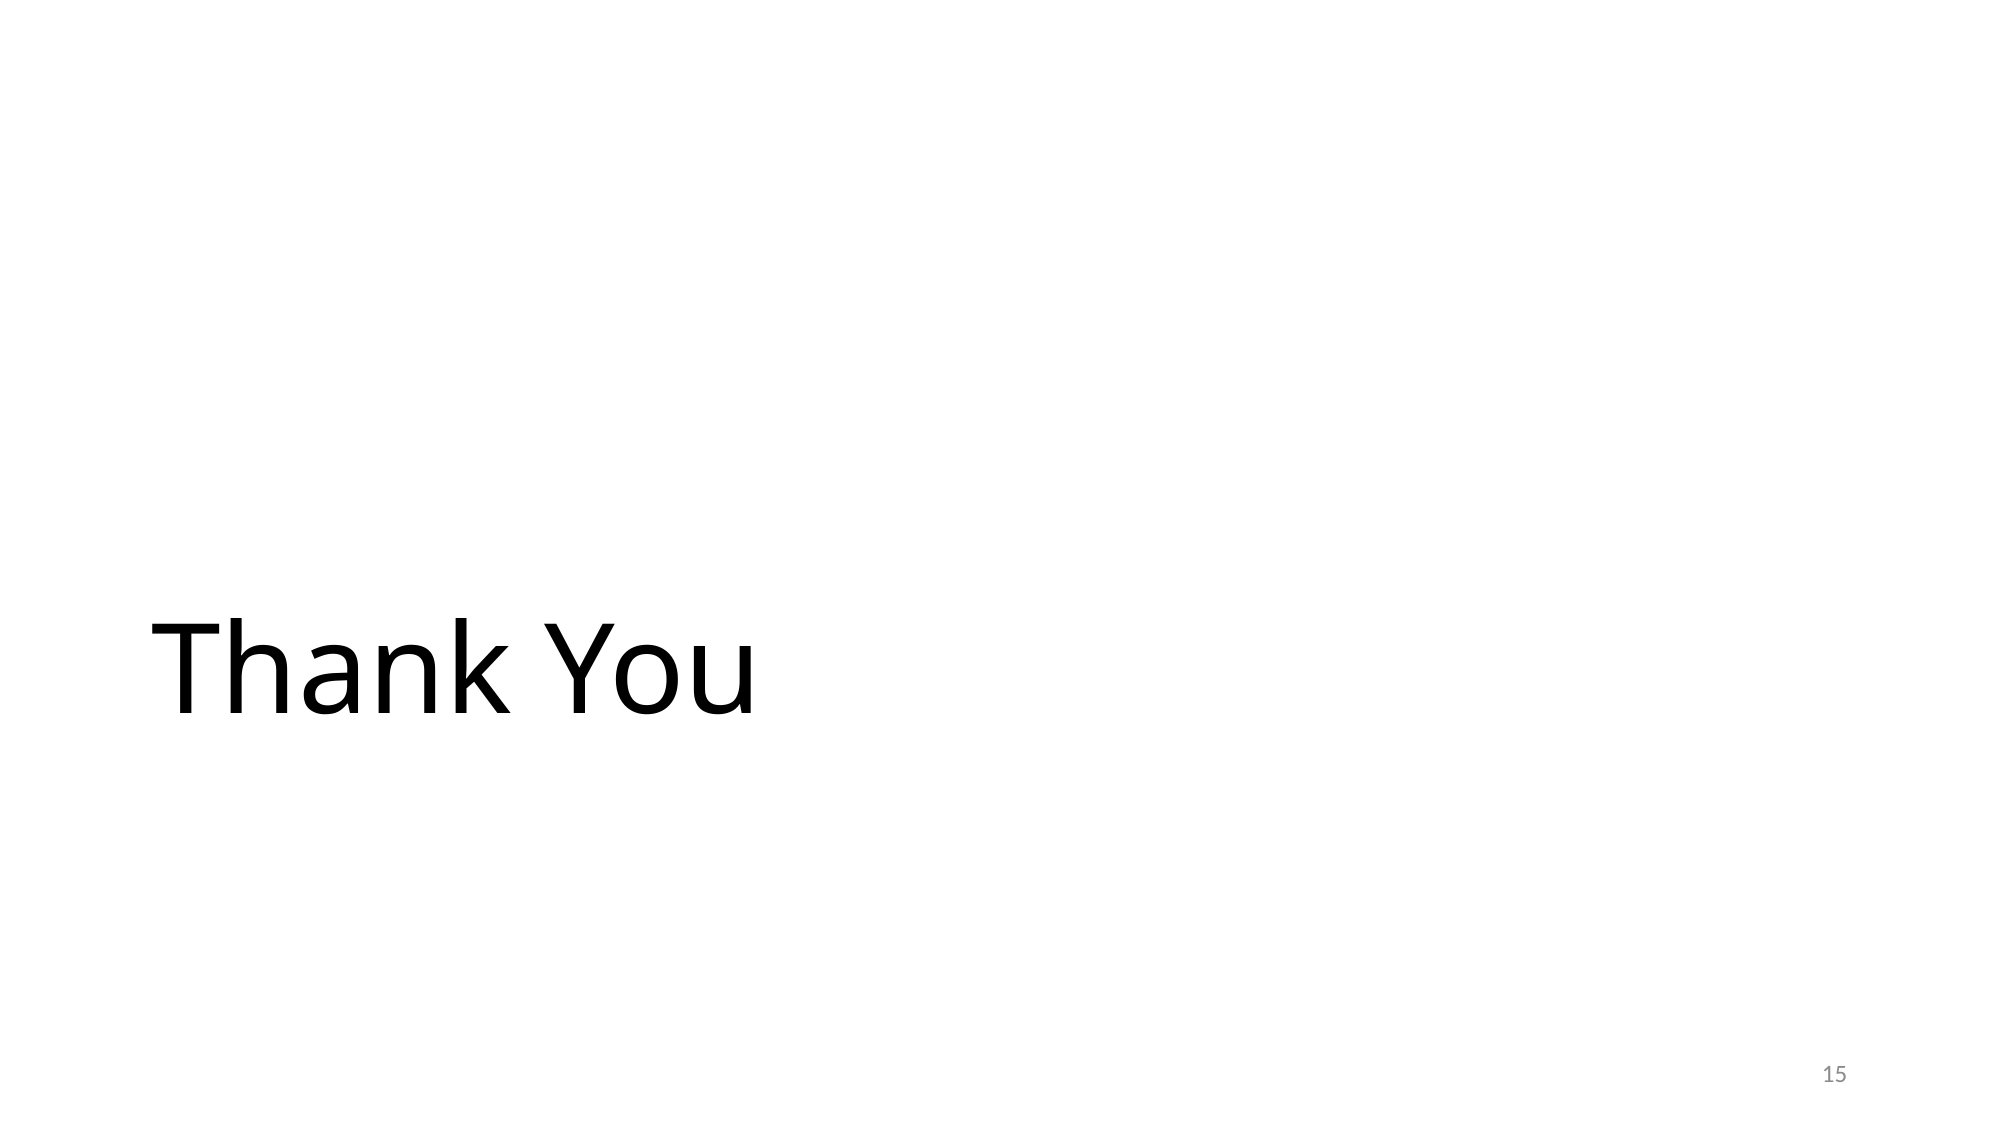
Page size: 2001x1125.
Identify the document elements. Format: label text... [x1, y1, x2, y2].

title Thank You [136, 280, 1862, 749]
slide_number 15 [1412, 1042, 1863, 1103]
